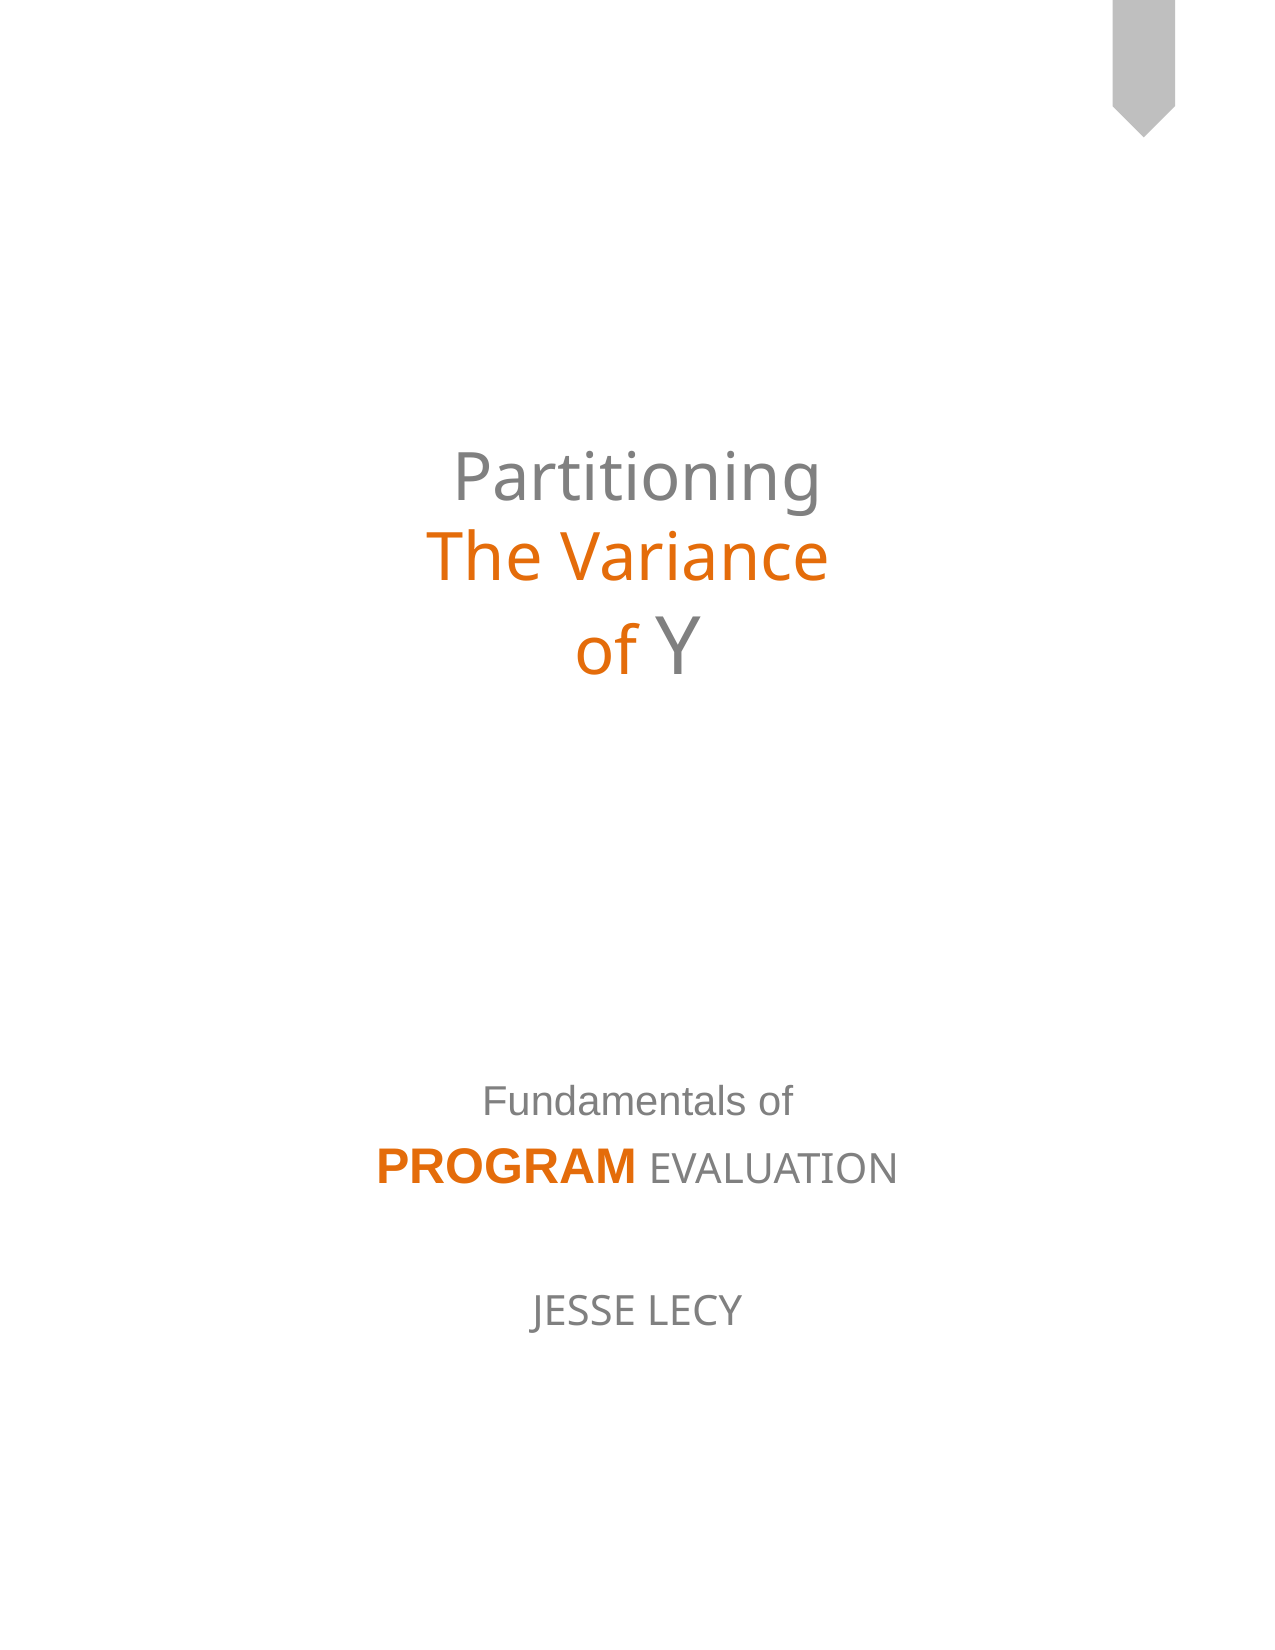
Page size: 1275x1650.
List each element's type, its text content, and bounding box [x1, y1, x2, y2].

subtitle Fundamentals of PROGRAM EVALUATION JESSE LECY [191, 1065, 1084, 1488]
title Partitioning The Variance of Y [95, 425, 1180, 779]
